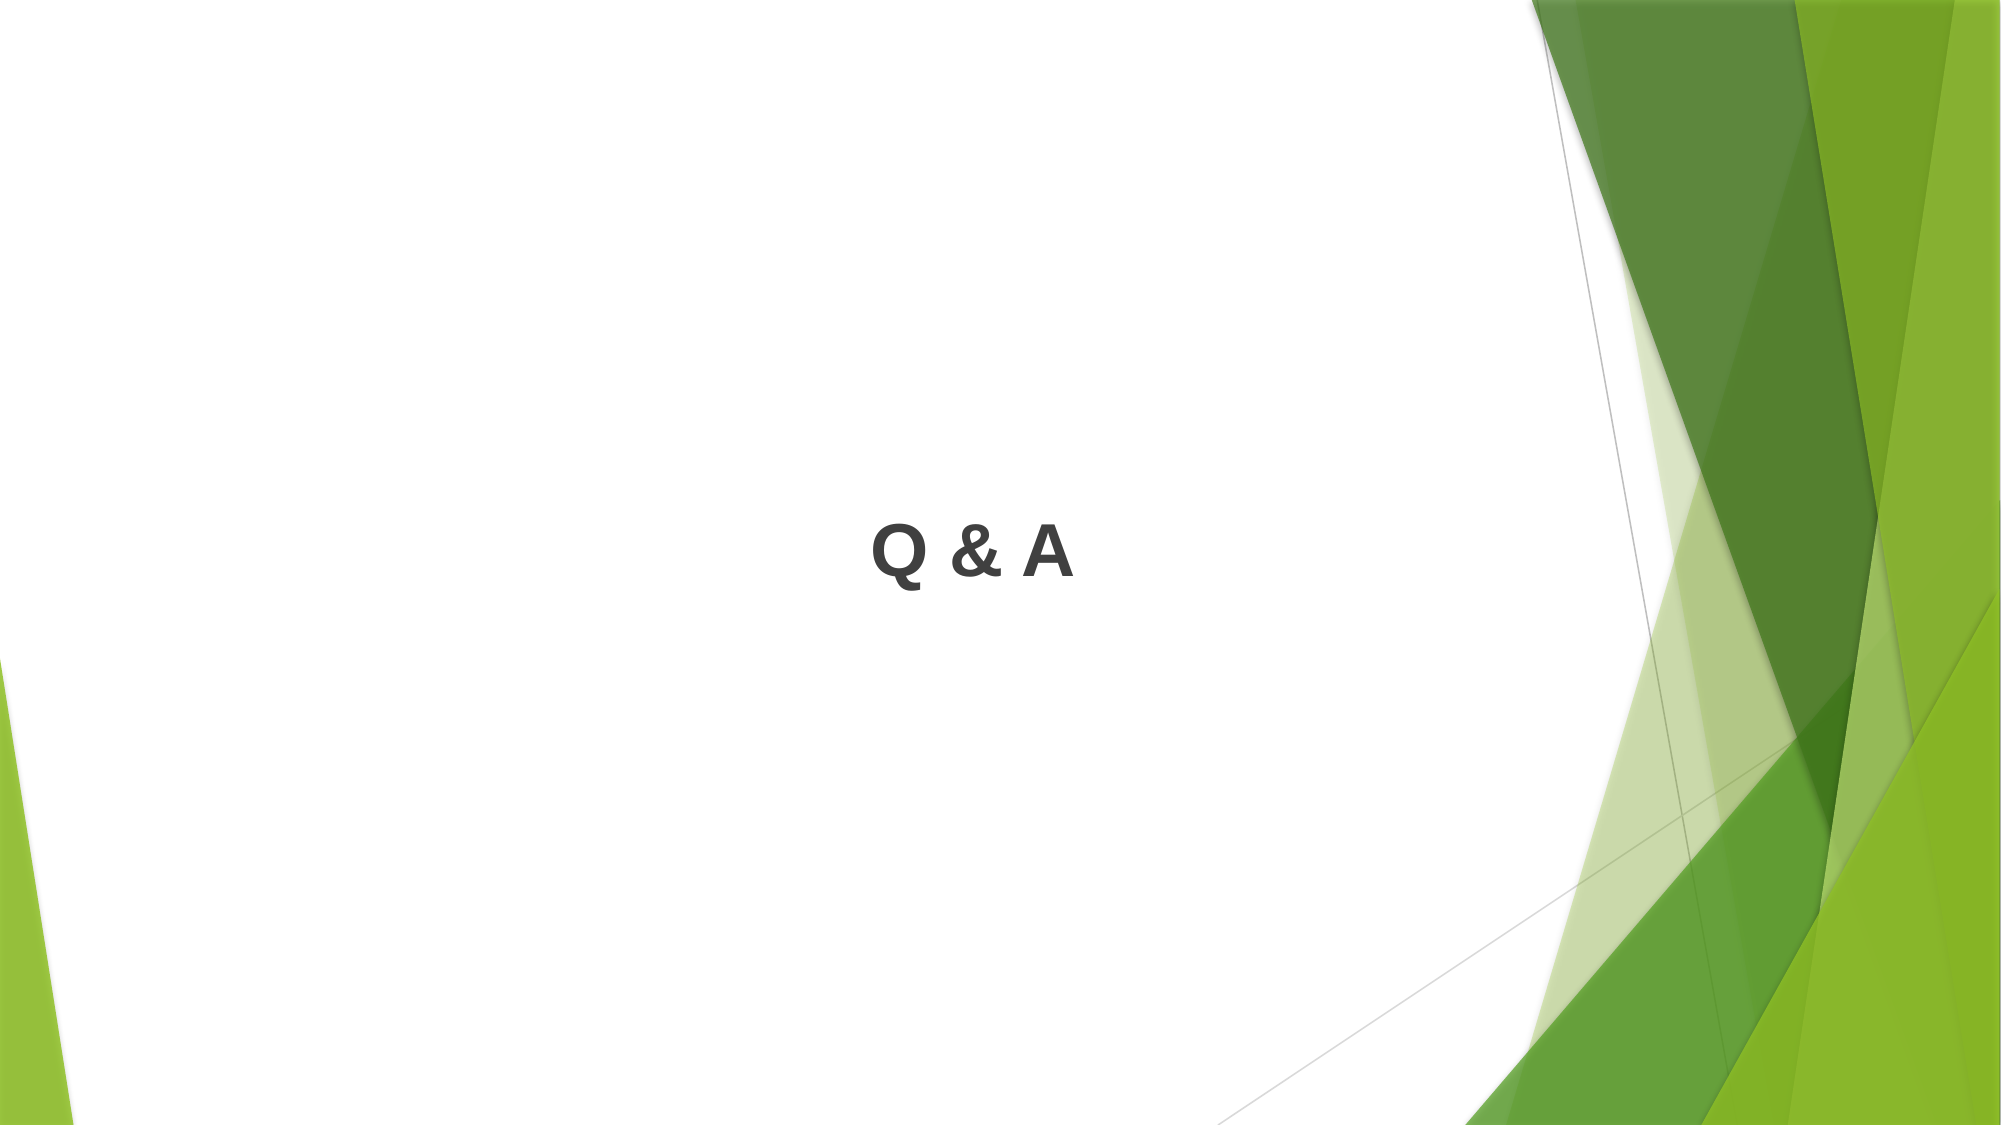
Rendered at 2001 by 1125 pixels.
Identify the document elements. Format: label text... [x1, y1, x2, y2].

title Q & A [855, 494, 2000, 711]
